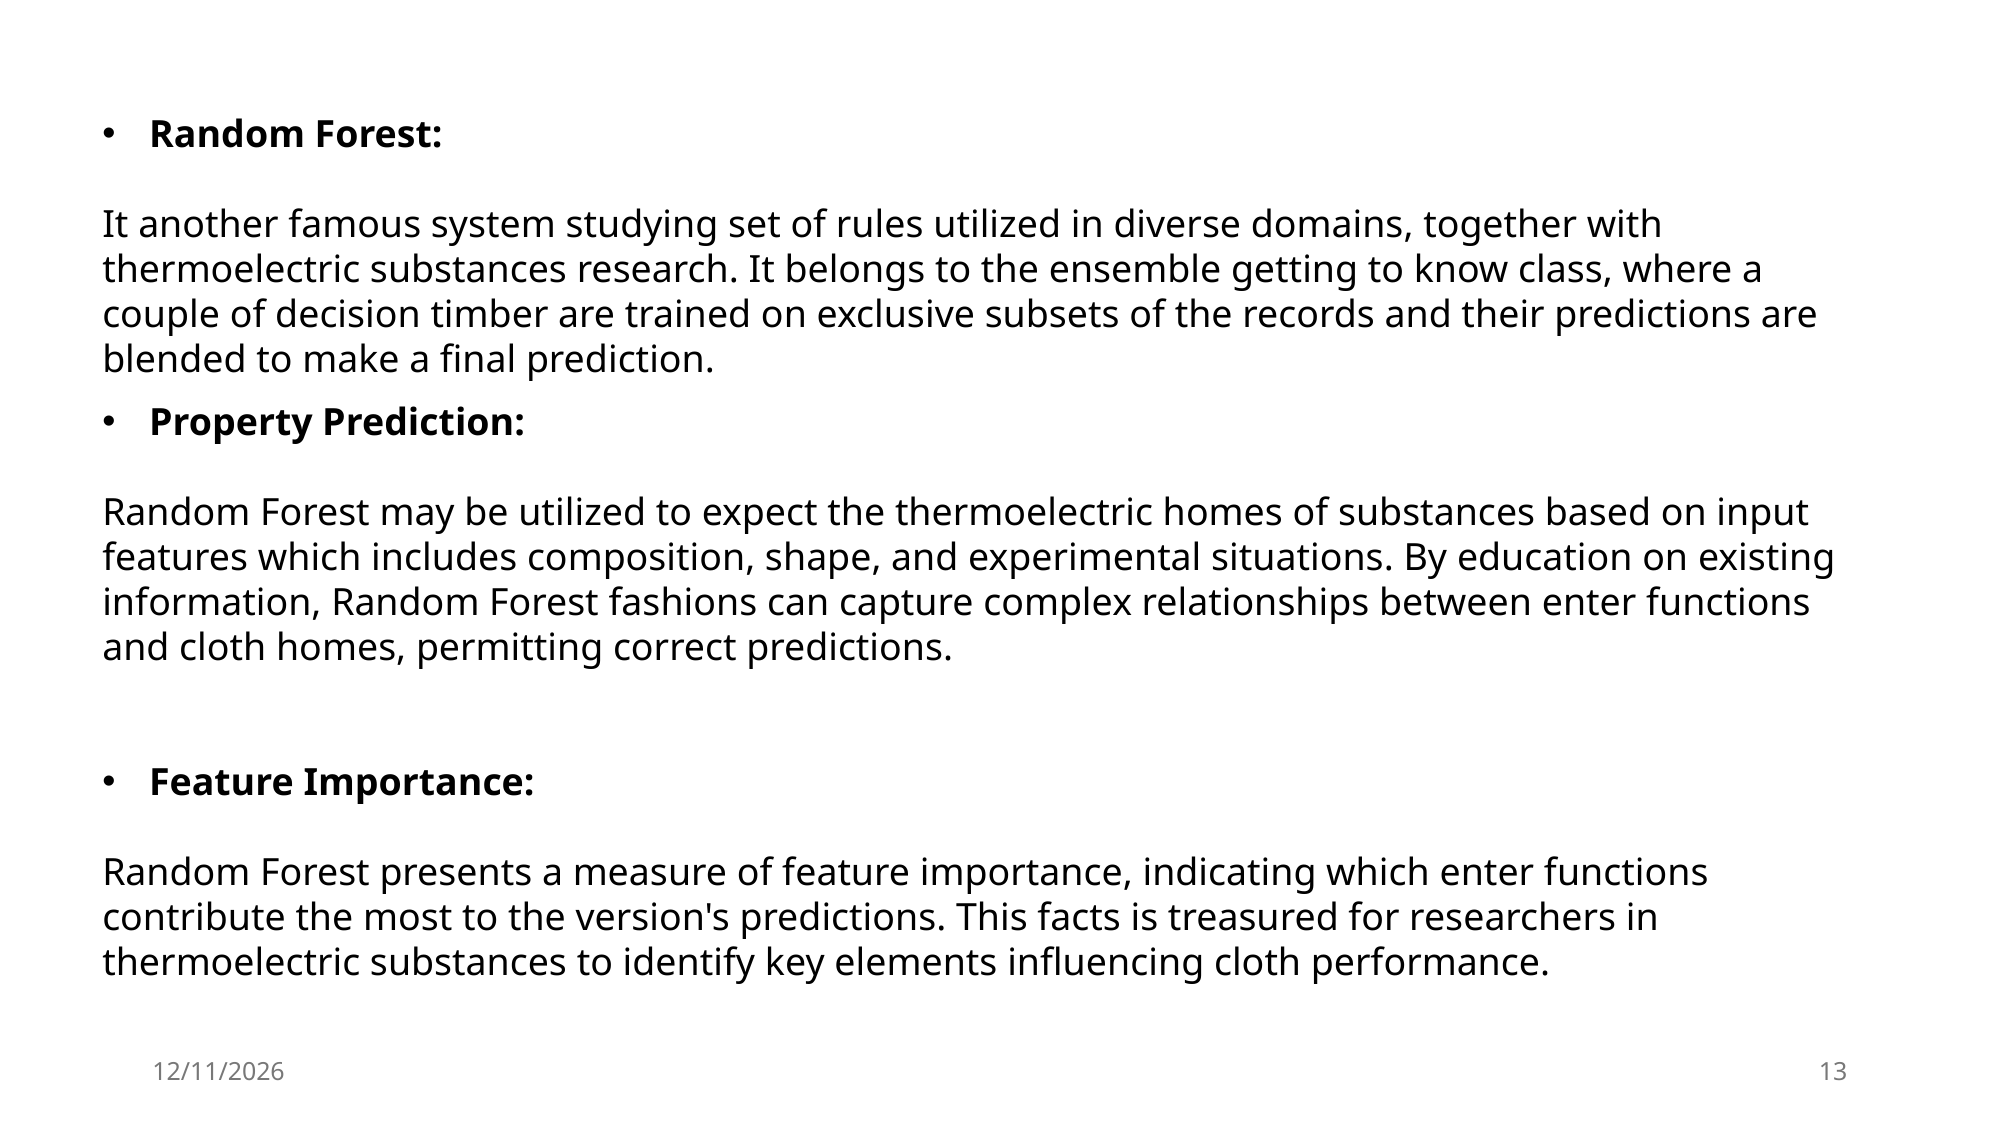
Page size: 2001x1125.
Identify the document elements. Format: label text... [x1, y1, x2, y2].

slide_number 13 [1412, 1042, 1863, 1103]
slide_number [137, 1042, 588, 1103]
text_box Property Prediction: Random Forest may be utilized to expect the thermoelectric homes of substances based on input features which includes composition, shape, and experimental situations. By education on existing information, Random Forest fashions can capture complex relationships between enter functions and cloth homes, permitting correct predictions. Feature Importance: Random Forest presents a measure of feature importance, indicating which enter functions contribute the most to the version's predictions. This facts is treasured for researchers in thermoelectric substances to identify key elements influencing cloth performance. [87, 391, 1897, 991]
text_box Random Forest: It another famous system studying set of rules utilized in diverse domains, together with thermoelectric substances research. It belongs to the ensemble getting to know class, where a couple of decision timber are trained on exclusive subsets of the records and their predictions are blended to make a final prediction. [87, 102, 1897, 388]
